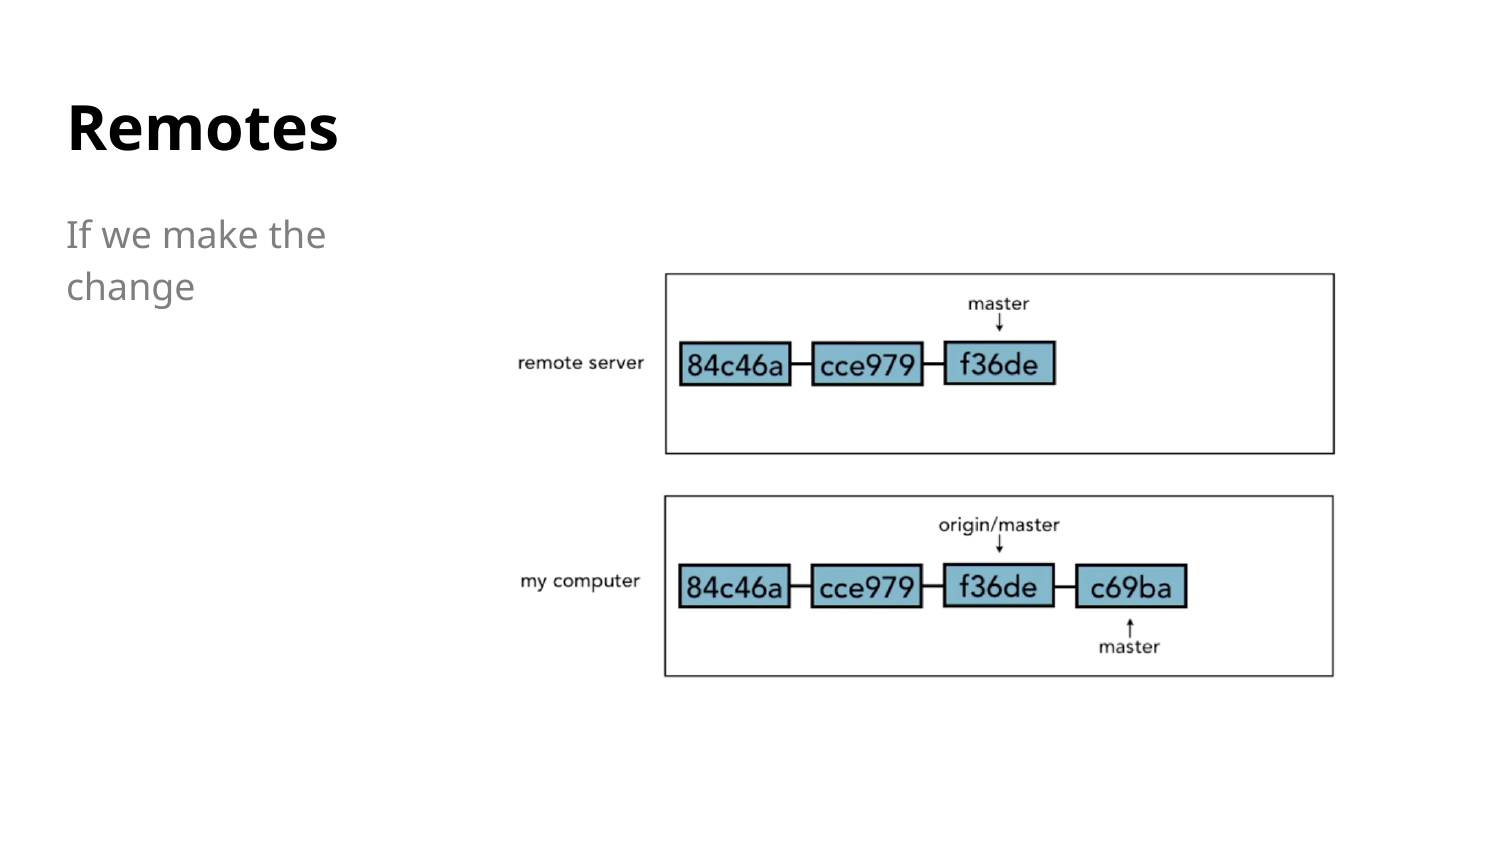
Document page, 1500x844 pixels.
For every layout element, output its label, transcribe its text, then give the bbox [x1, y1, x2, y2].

title Remotes [51, 72, 1449, 176]
list If we make the change [51, 189, 456, 307]
picture [455, 220, 1430, 709]
